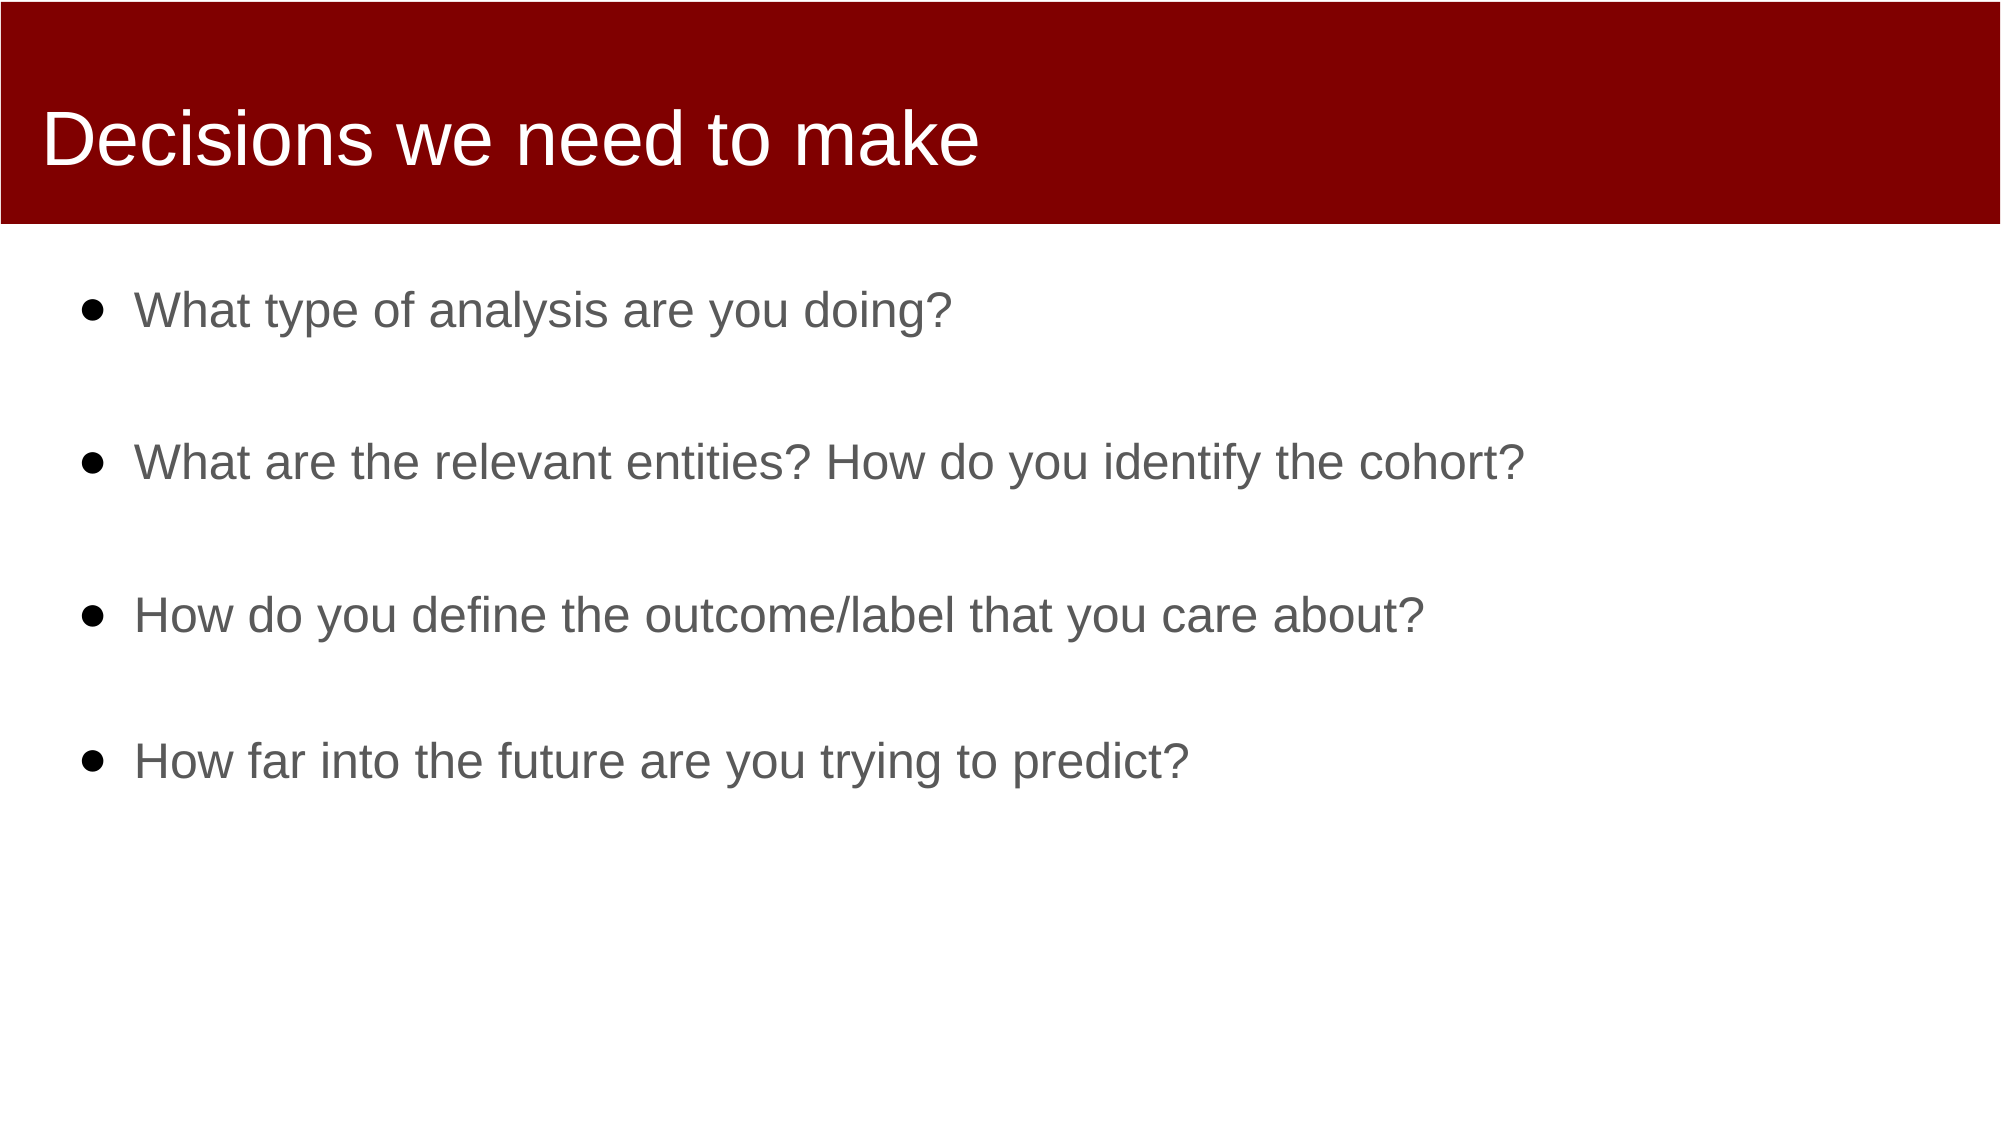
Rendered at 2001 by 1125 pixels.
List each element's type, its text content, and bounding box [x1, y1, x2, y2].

title Decisions we need to make [21, 68, 1886, 194]
list What type of analysis are you doing? What are the relevant entities? How do you identify the cohort? How do you define the outcome/label that you care about? How far into the future are you trying to predict? [43, 260, 1958, 1074]
